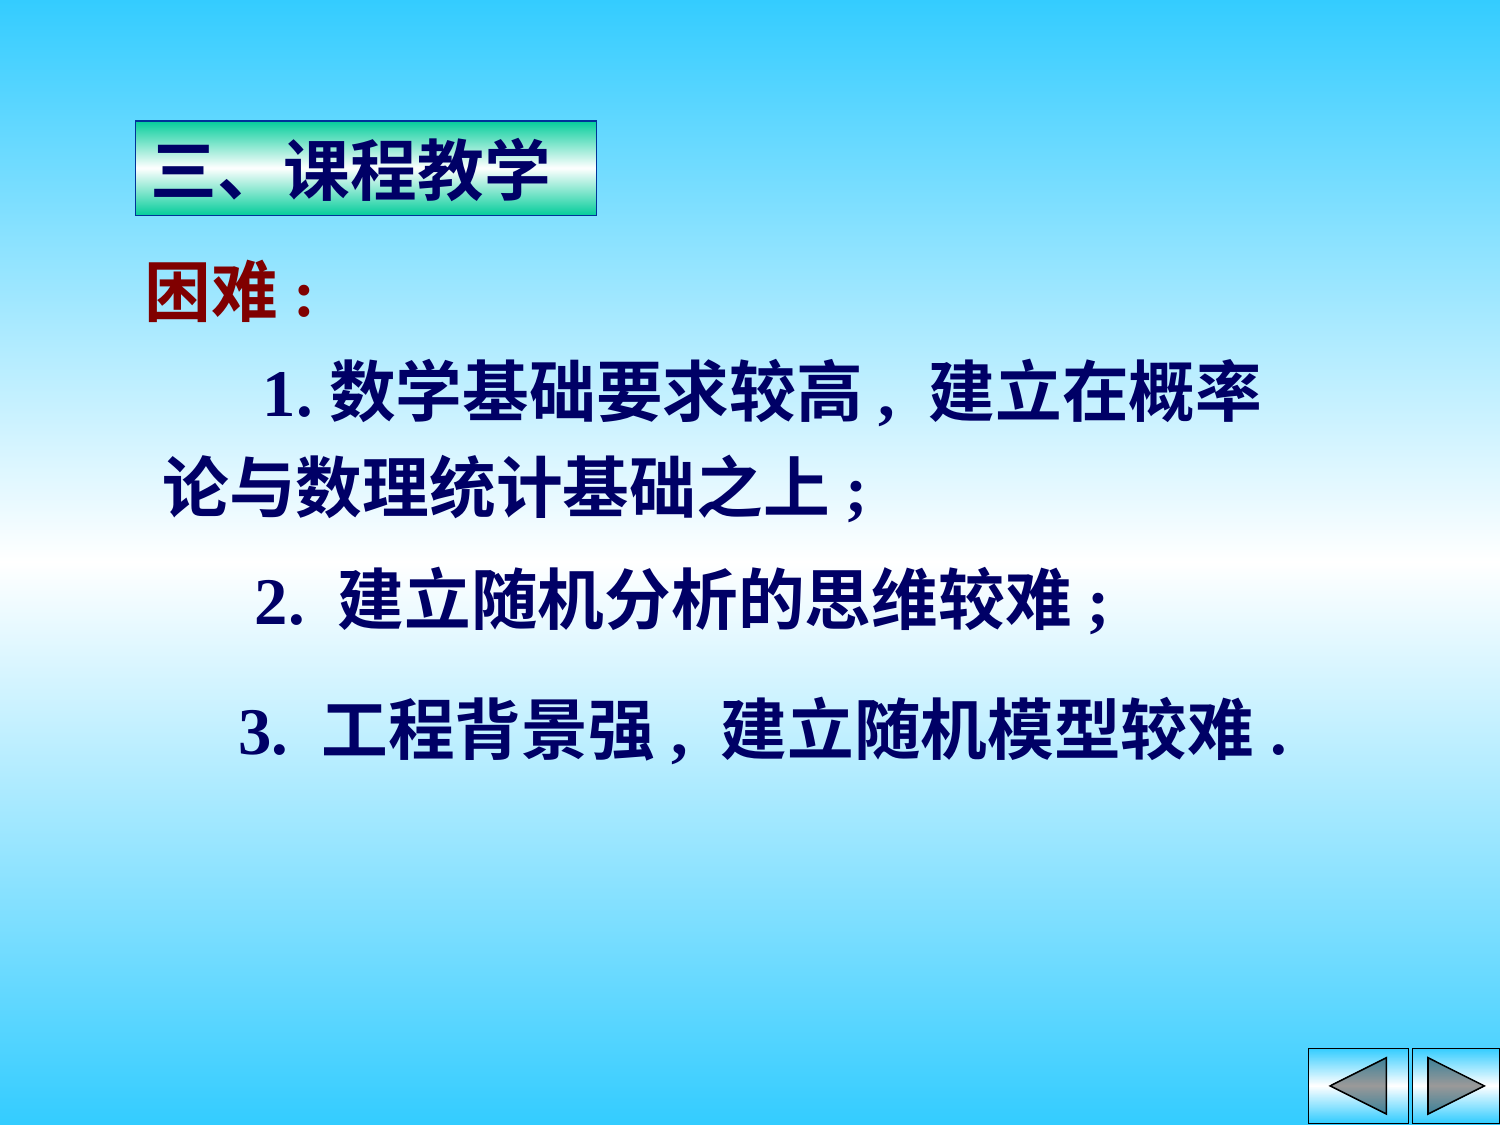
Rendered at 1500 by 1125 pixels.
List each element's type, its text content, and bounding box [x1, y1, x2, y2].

text_box 2. 建立随机分析的思维较难; [239, 550, 1125, 646]
text_box 三、课程教学 [135, 121, 597, 216]
text_box 困难: [129, 242, 331, 338]
text_box 3. 工程背景强, 建立随机模型较难. [223, 680, 1303, 776]
text_box 1.数学基础要求较高, 建立在概率论与数理统计基础之上; [147, 326, 1341, 533]
